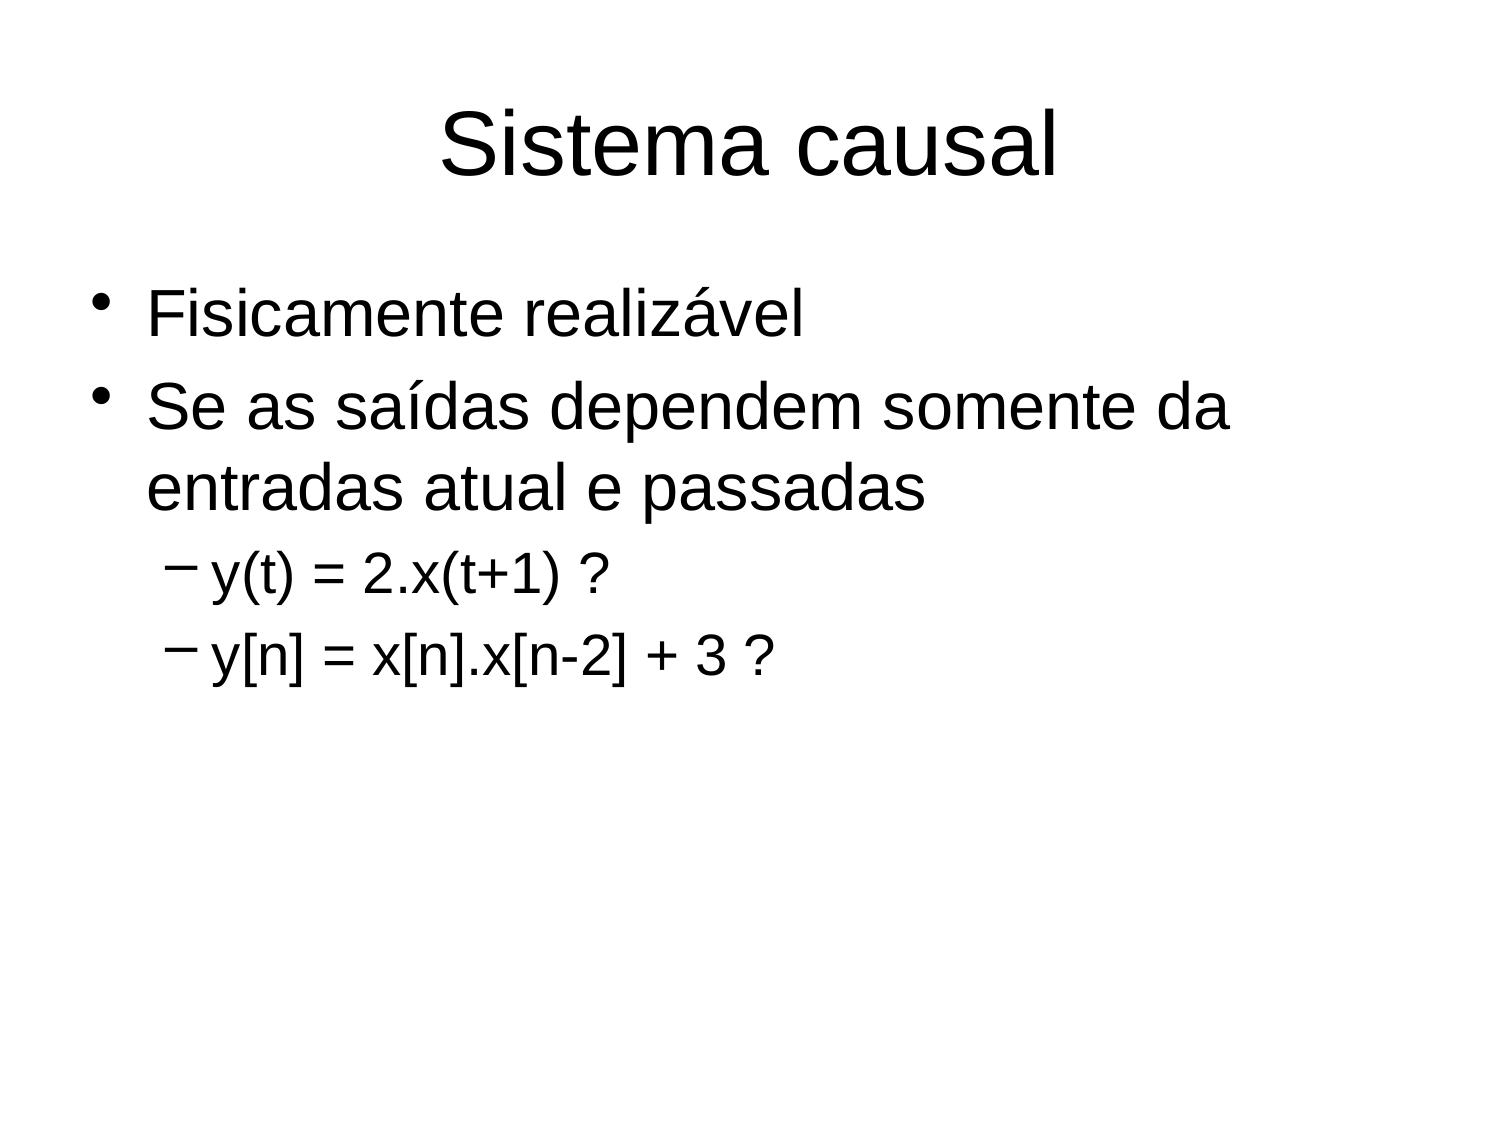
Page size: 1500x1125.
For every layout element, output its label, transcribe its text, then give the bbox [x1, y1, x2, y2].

title Sistema causal [75, 45, 1425, 233]
list Fisicamente realizável Se as saídas dependem somente da entradas atual e passadas y(t) = 2.x(t+1) ? y[n] = x[n].x[n-2] + 3 ? [75, 262, 1425, 1005]
